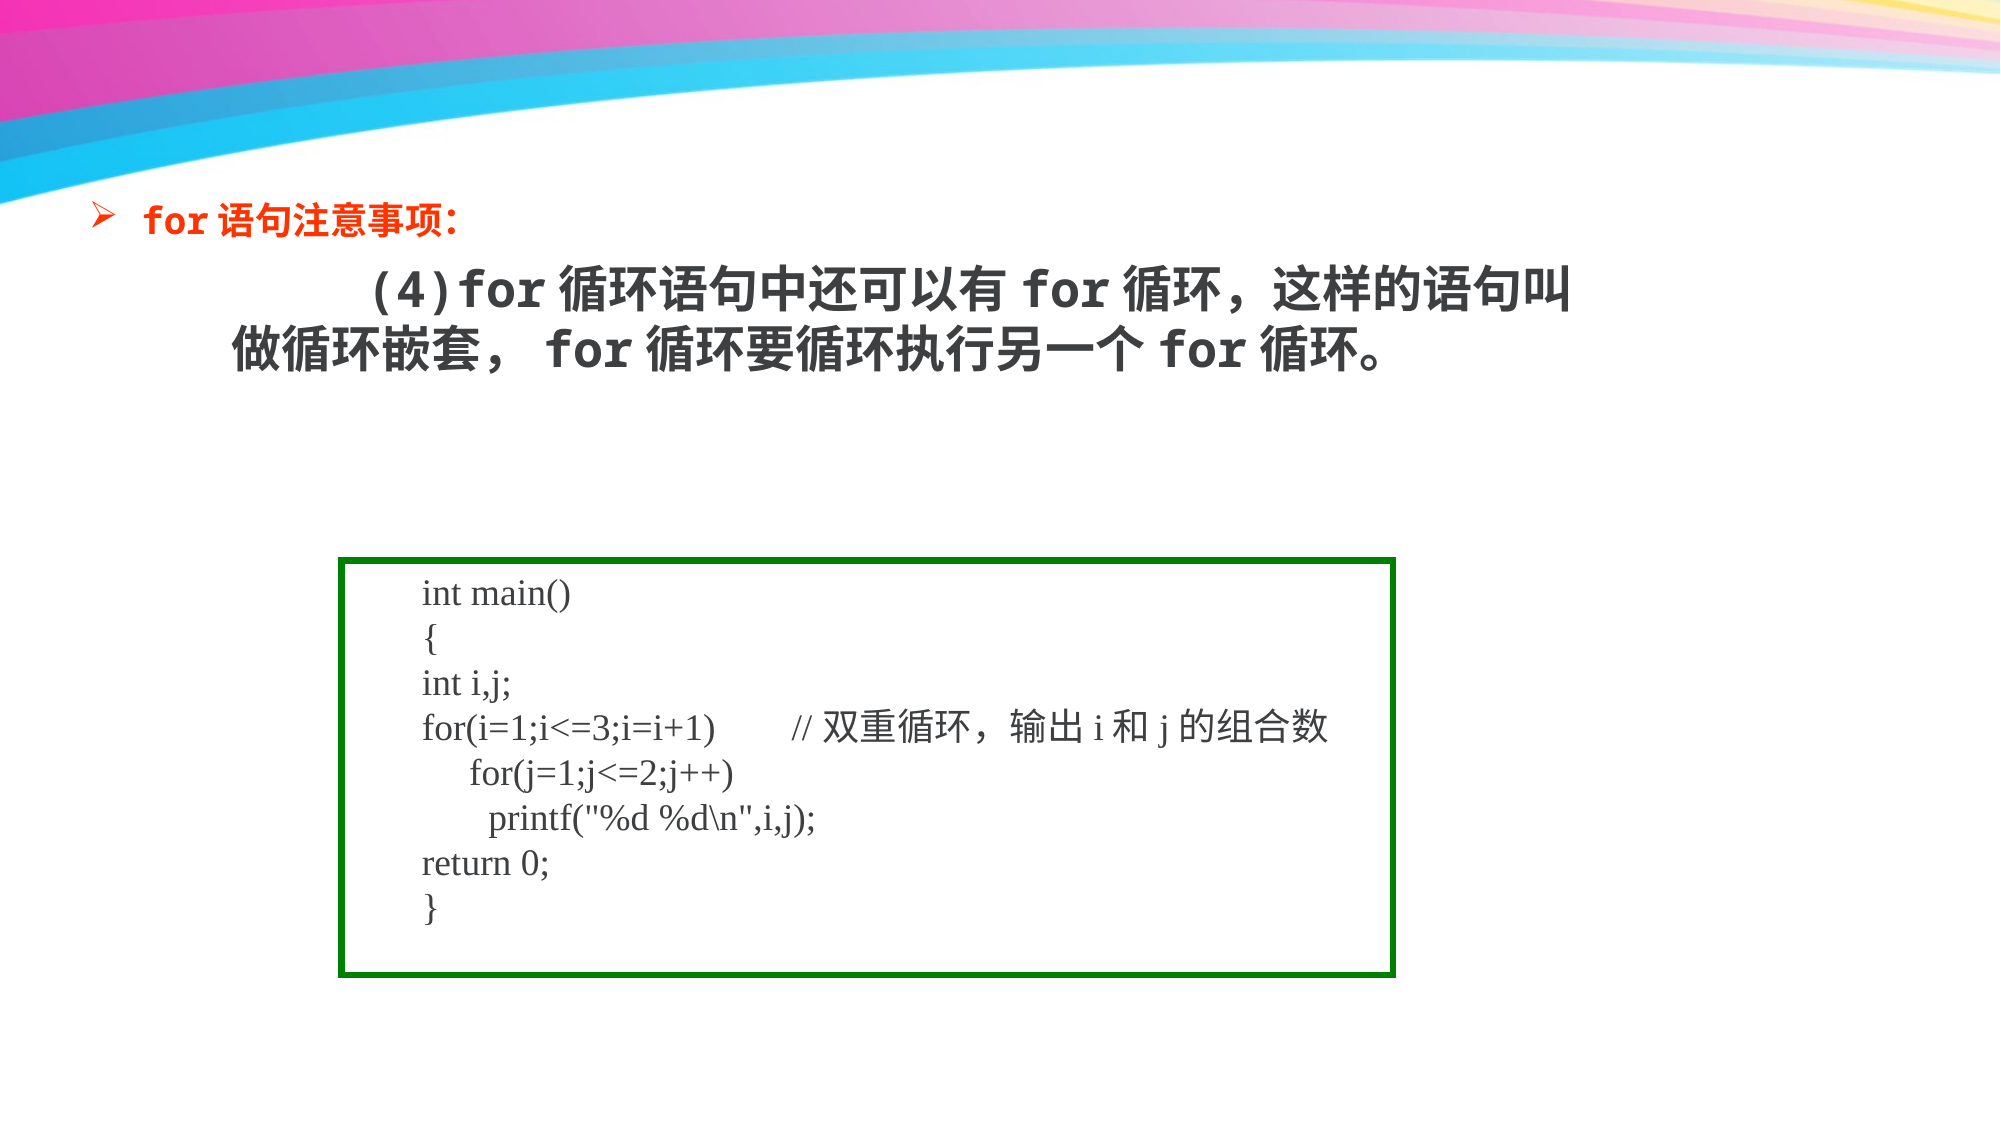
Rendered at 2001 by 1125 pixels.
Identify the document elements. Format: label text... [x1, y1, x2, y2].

picture [0, 0, 2000, 637]
text_box for语句注意事项： [74, 190, 819, 250]
text_box (4)for循环语句中还可以有for循环，这样的语句叫做循环嵌套，for循环要循环执行另一个for循环。 [141, 250, 1613, 386]
text_box int main() { int i,j; for(i=1;i<=3;i=i+1) //双重循环，输出i和j的组合数 for(j=1;j<=2;j++) printf("%d %d\n",i,j); return 0; } [341, 560, 1393, 975]
